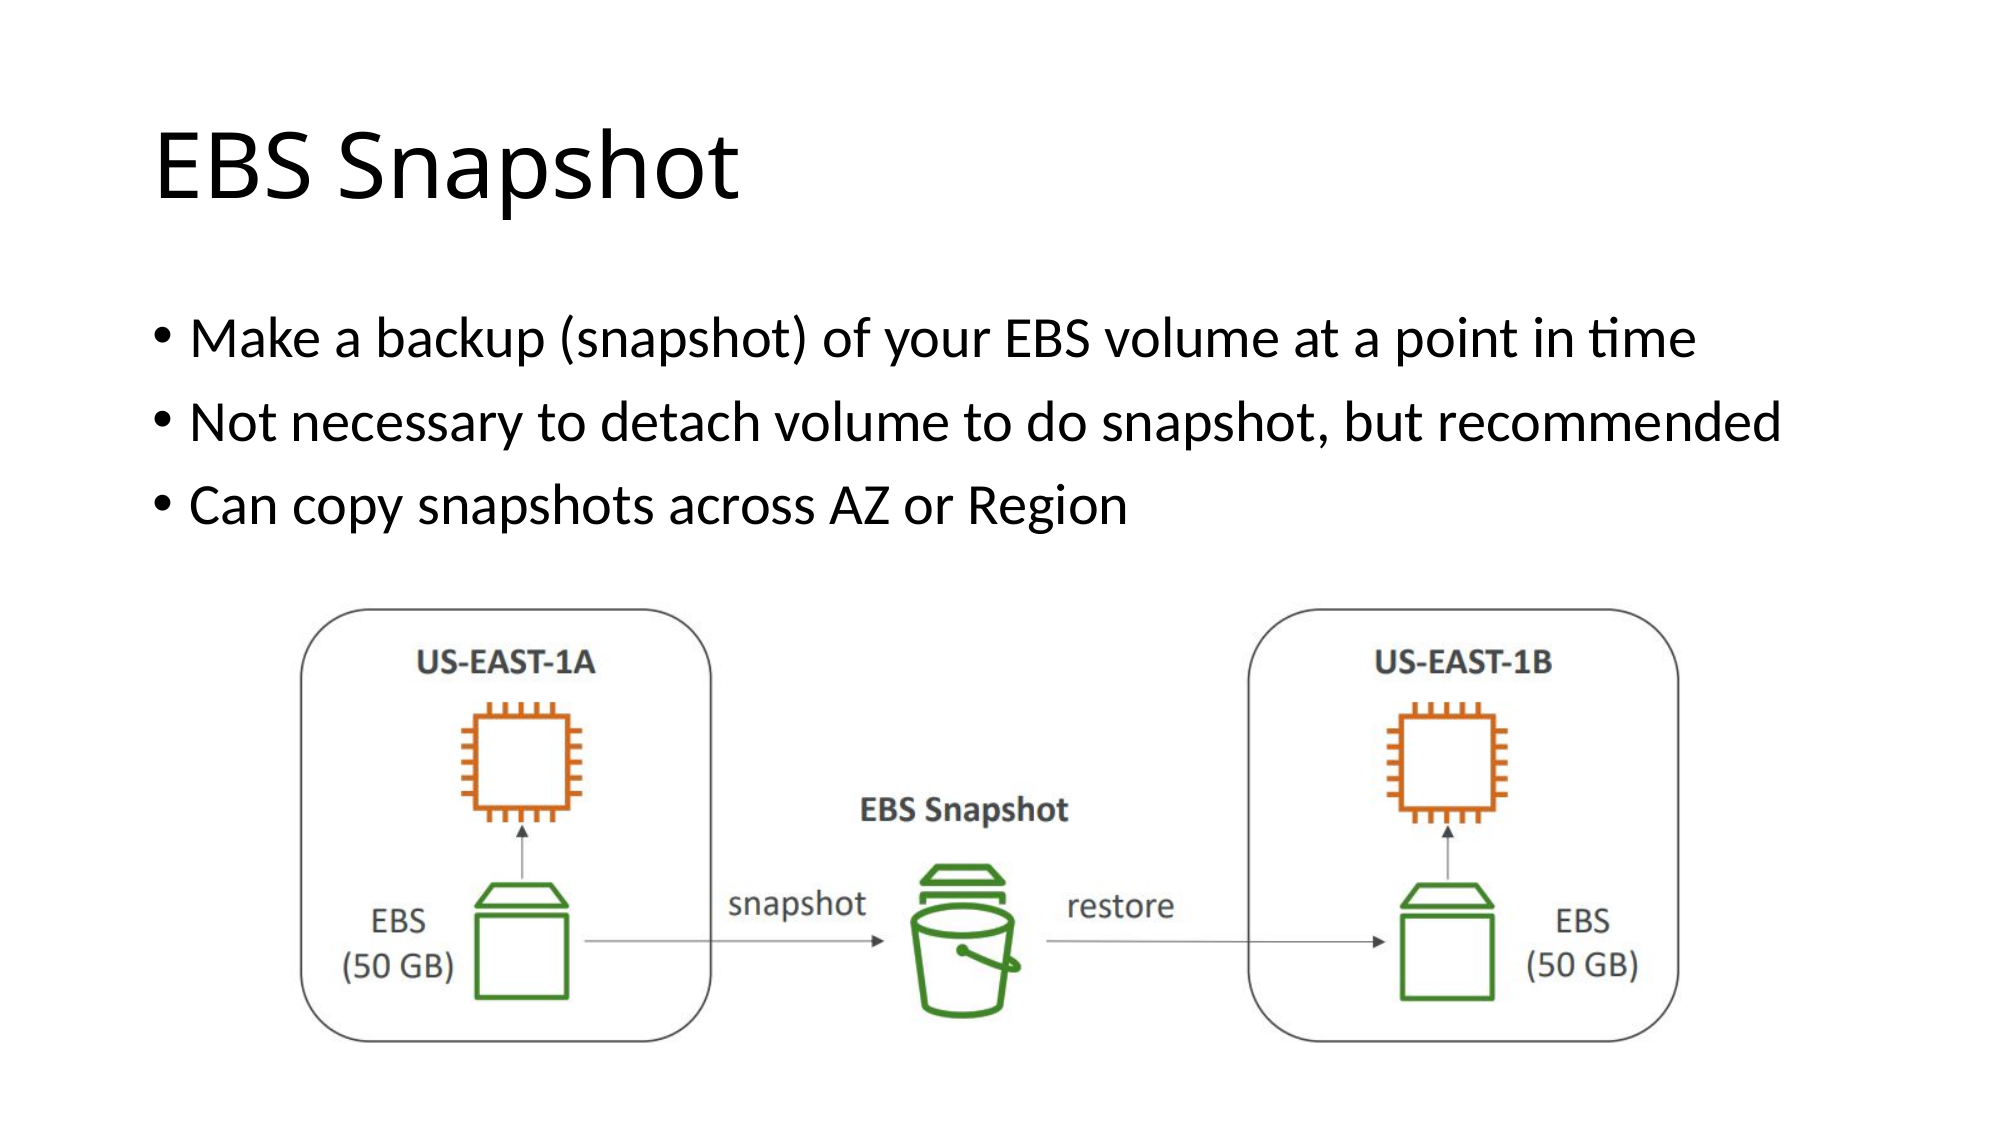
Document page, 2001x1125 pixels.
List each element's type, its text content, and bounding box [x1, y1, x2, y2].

list Make a backup (snapshot) of your EBS volume at a point in time Not necessary to detach volume to do snapshot, but recommended Can copy snapshots across AZ or Region [137, 299, 1863, 1014]
picture [211, 562, 1757, 1089]
title EBS Snapshot [137, 59, 1863, 278]
